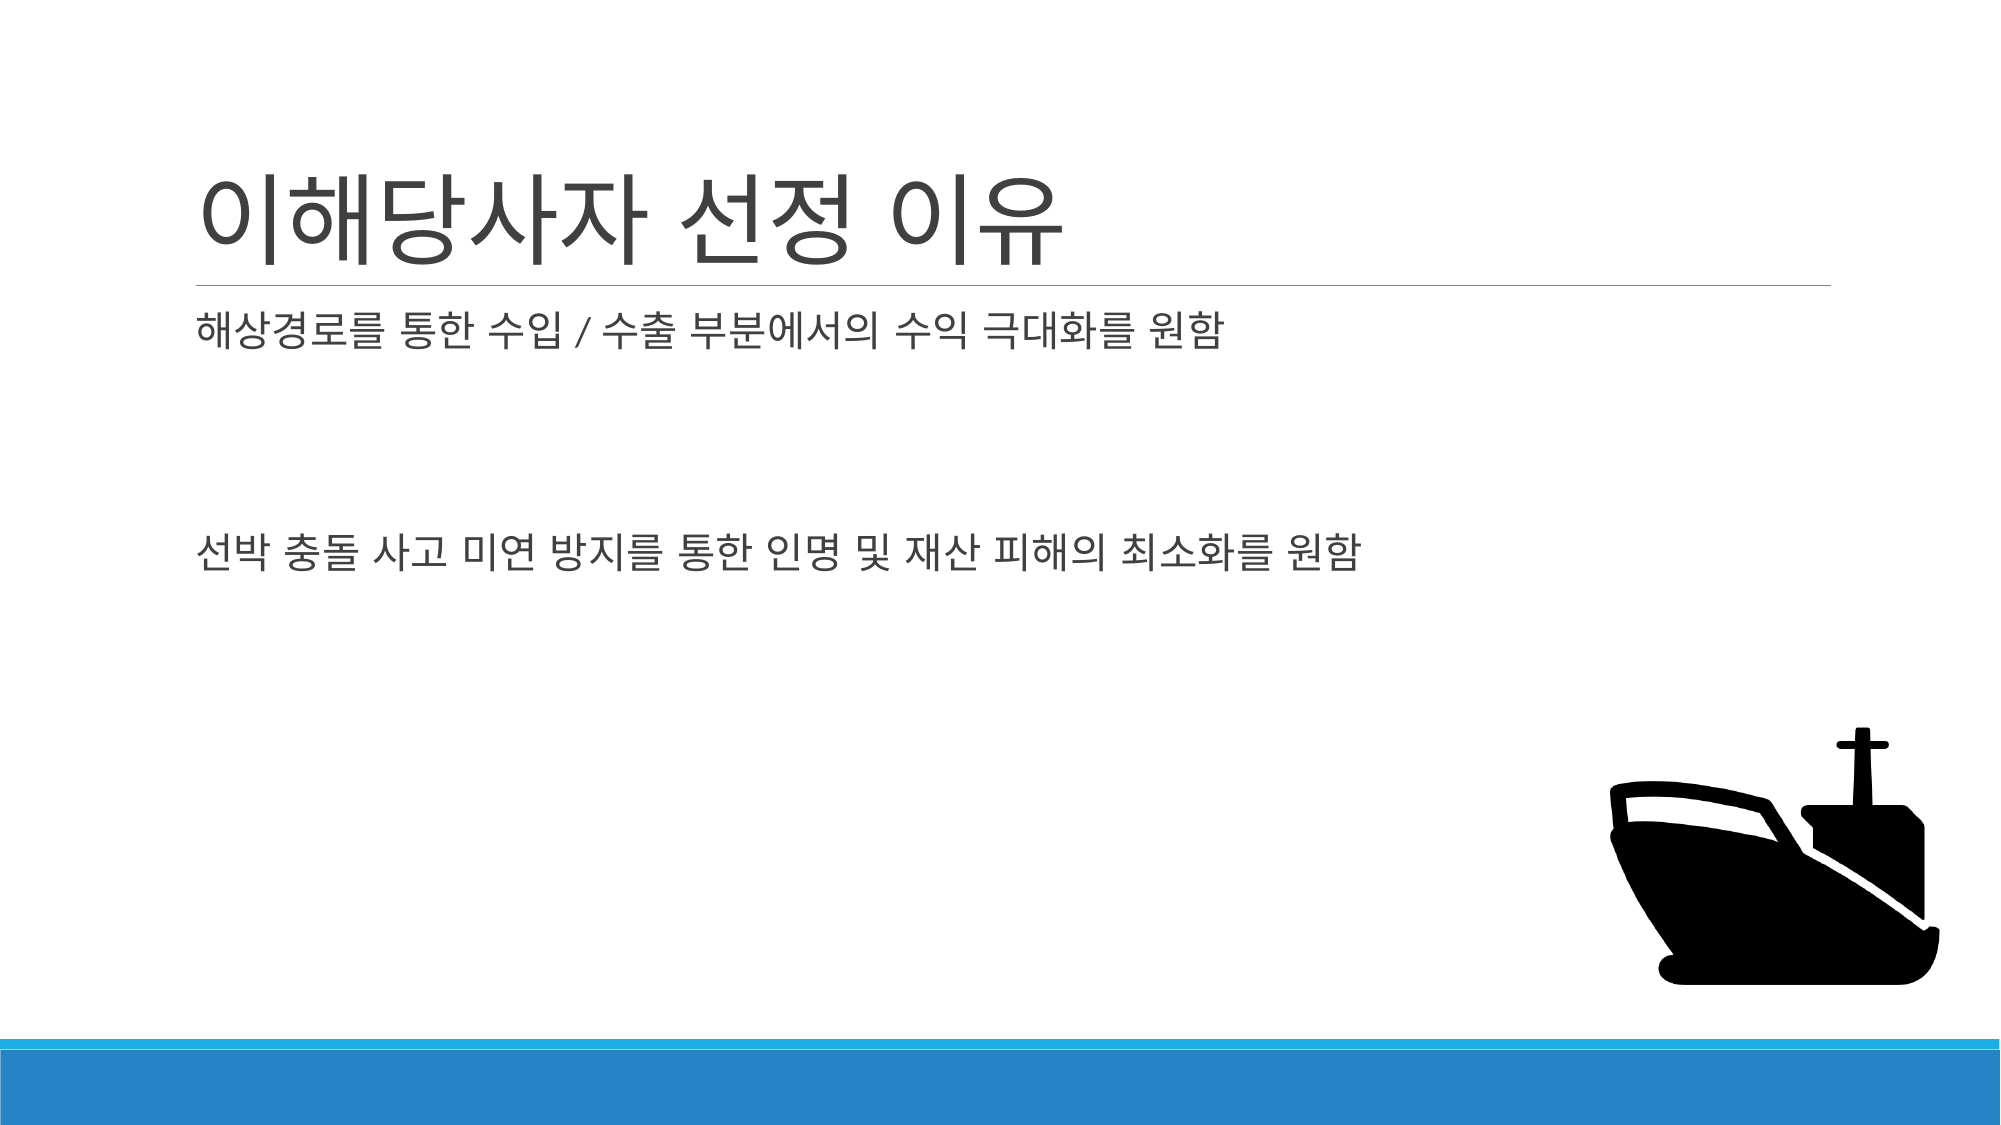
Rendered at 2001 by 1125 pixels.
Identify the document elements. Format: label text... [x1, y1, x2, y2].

list 해상경로를 통한 수입/수출 부분에서의 수익 극대화를 원함 선박 충돌 사고 미연 방지를 통한 인명 및 재산 피해의 최소화를 원함 [180, 302, 1830, 963]
picture [1561, 693, 1969, 1016]
title 이해당사자 선정 이유 [180, 47, 1830, 285]
